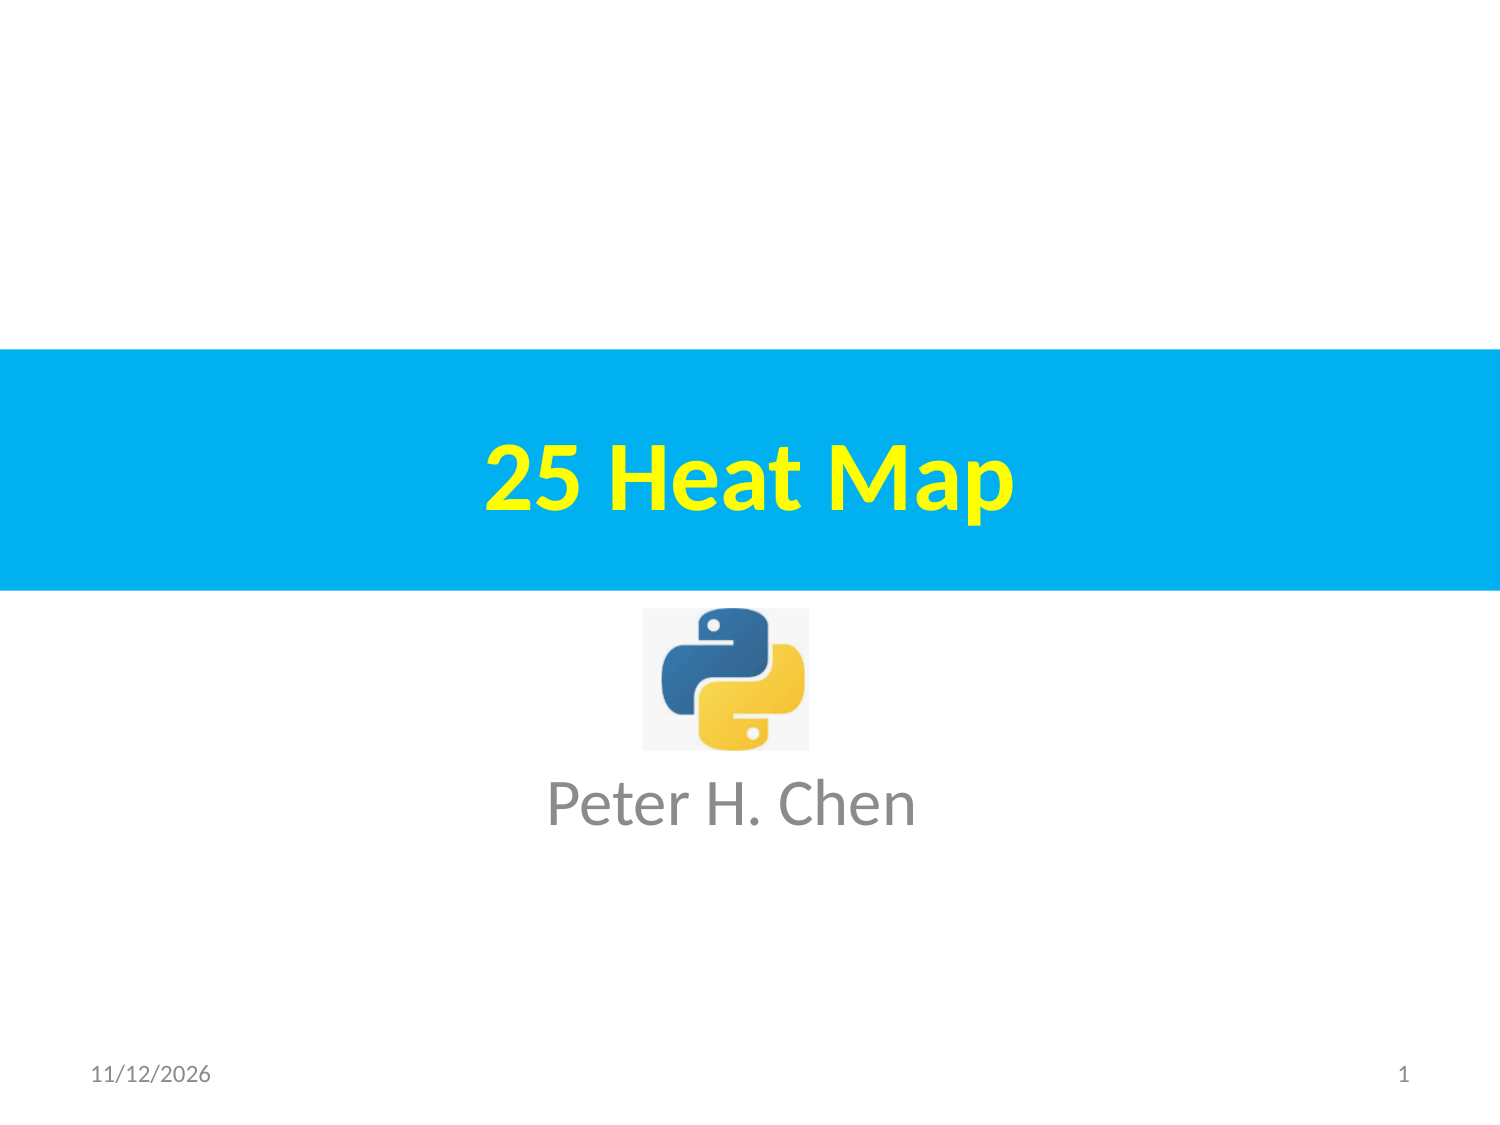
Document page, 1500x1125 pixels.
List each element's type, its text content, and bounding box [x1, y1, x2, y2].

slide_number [75, 1042, 425, 1103]
subtitle Peter H. Chen [206, 751, 1257, 866]
slide_number 1 [1074, 1042, 1425, 1103]
title 25 Heat Map [0, 349, 1500, 591]
picture [643, 606, 809, 752]
